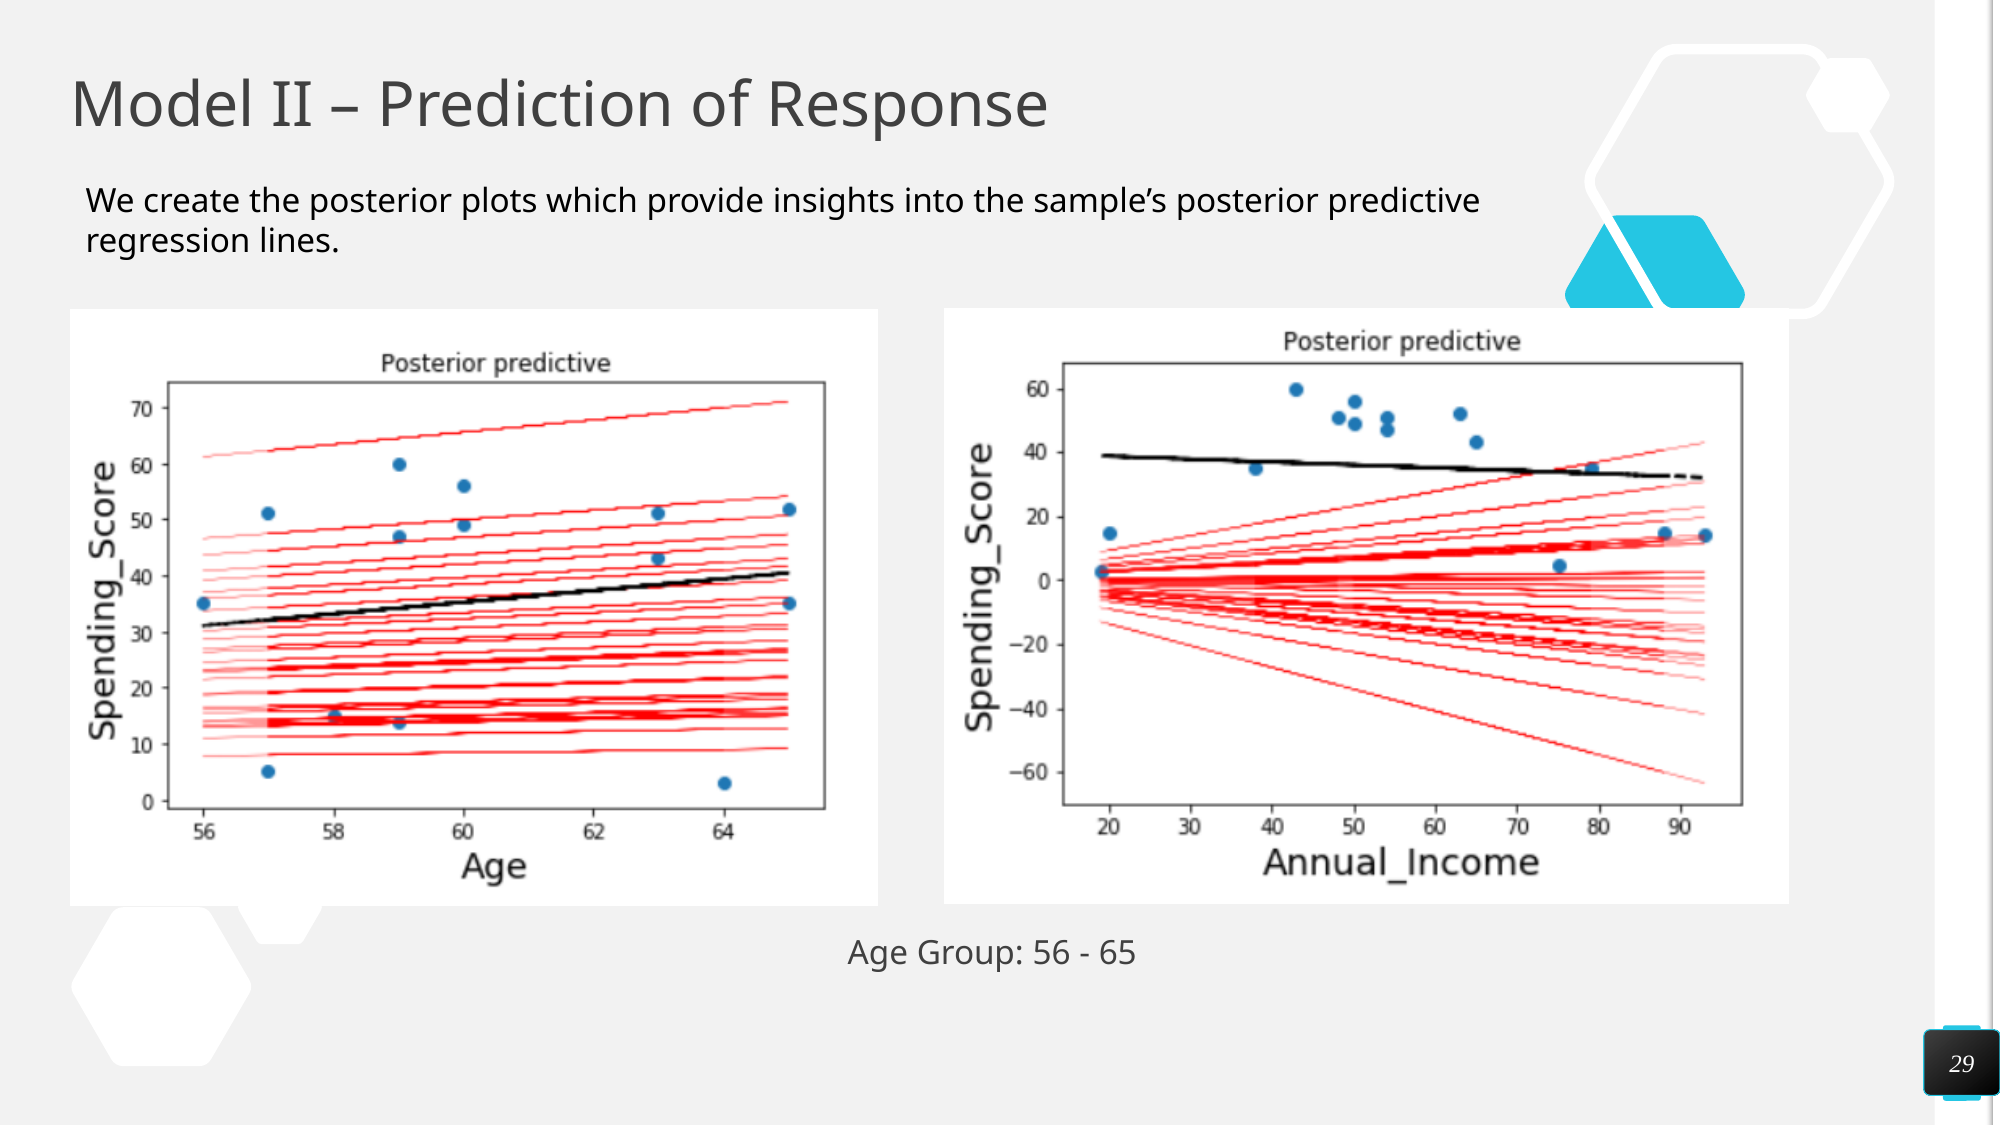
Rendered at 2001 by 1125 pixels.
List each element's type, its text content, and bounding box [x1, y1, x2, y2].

text_box We create the posterior plots which provide insights into the sample’s posterior predictive regression lines. [70, 171, 1505, 267]
title Model II – Prediction of Response [70, 70, 1932, 142]
picture [944, 308, 1789, 904]
slide_number 29 [1923, 1029, 2000, 1096]
picture [70, 309, 878, 906]
text_box Age Group: 56 - 65 [847, 924, 1153, 983]
